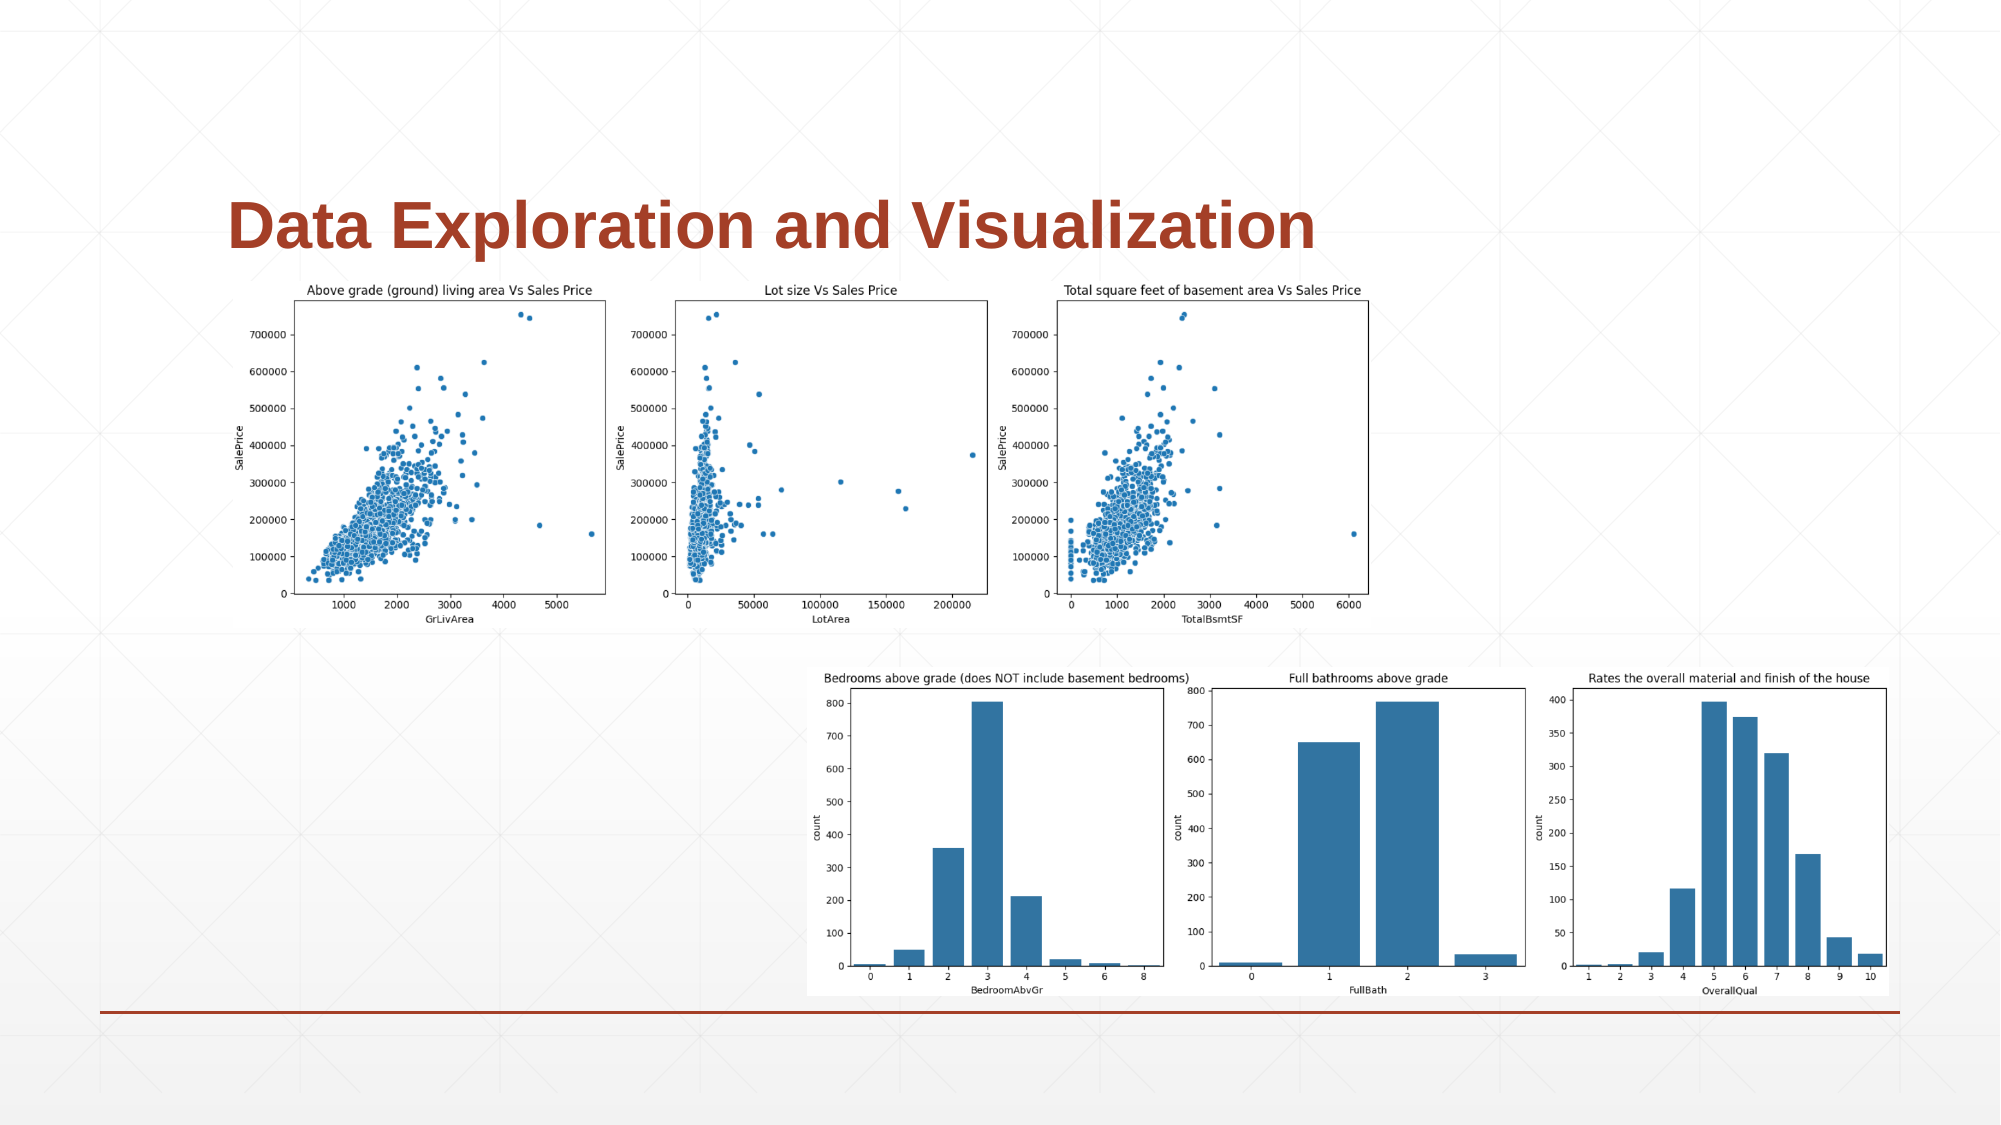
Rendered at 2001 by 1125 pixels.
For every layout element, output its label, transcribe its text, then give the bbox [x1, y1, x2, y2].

title Data Exploration and Visualization [212, 82, 1788, 271]
picture [233, 281, 1371, 628]
picture [807, 667, 1889, 996]
